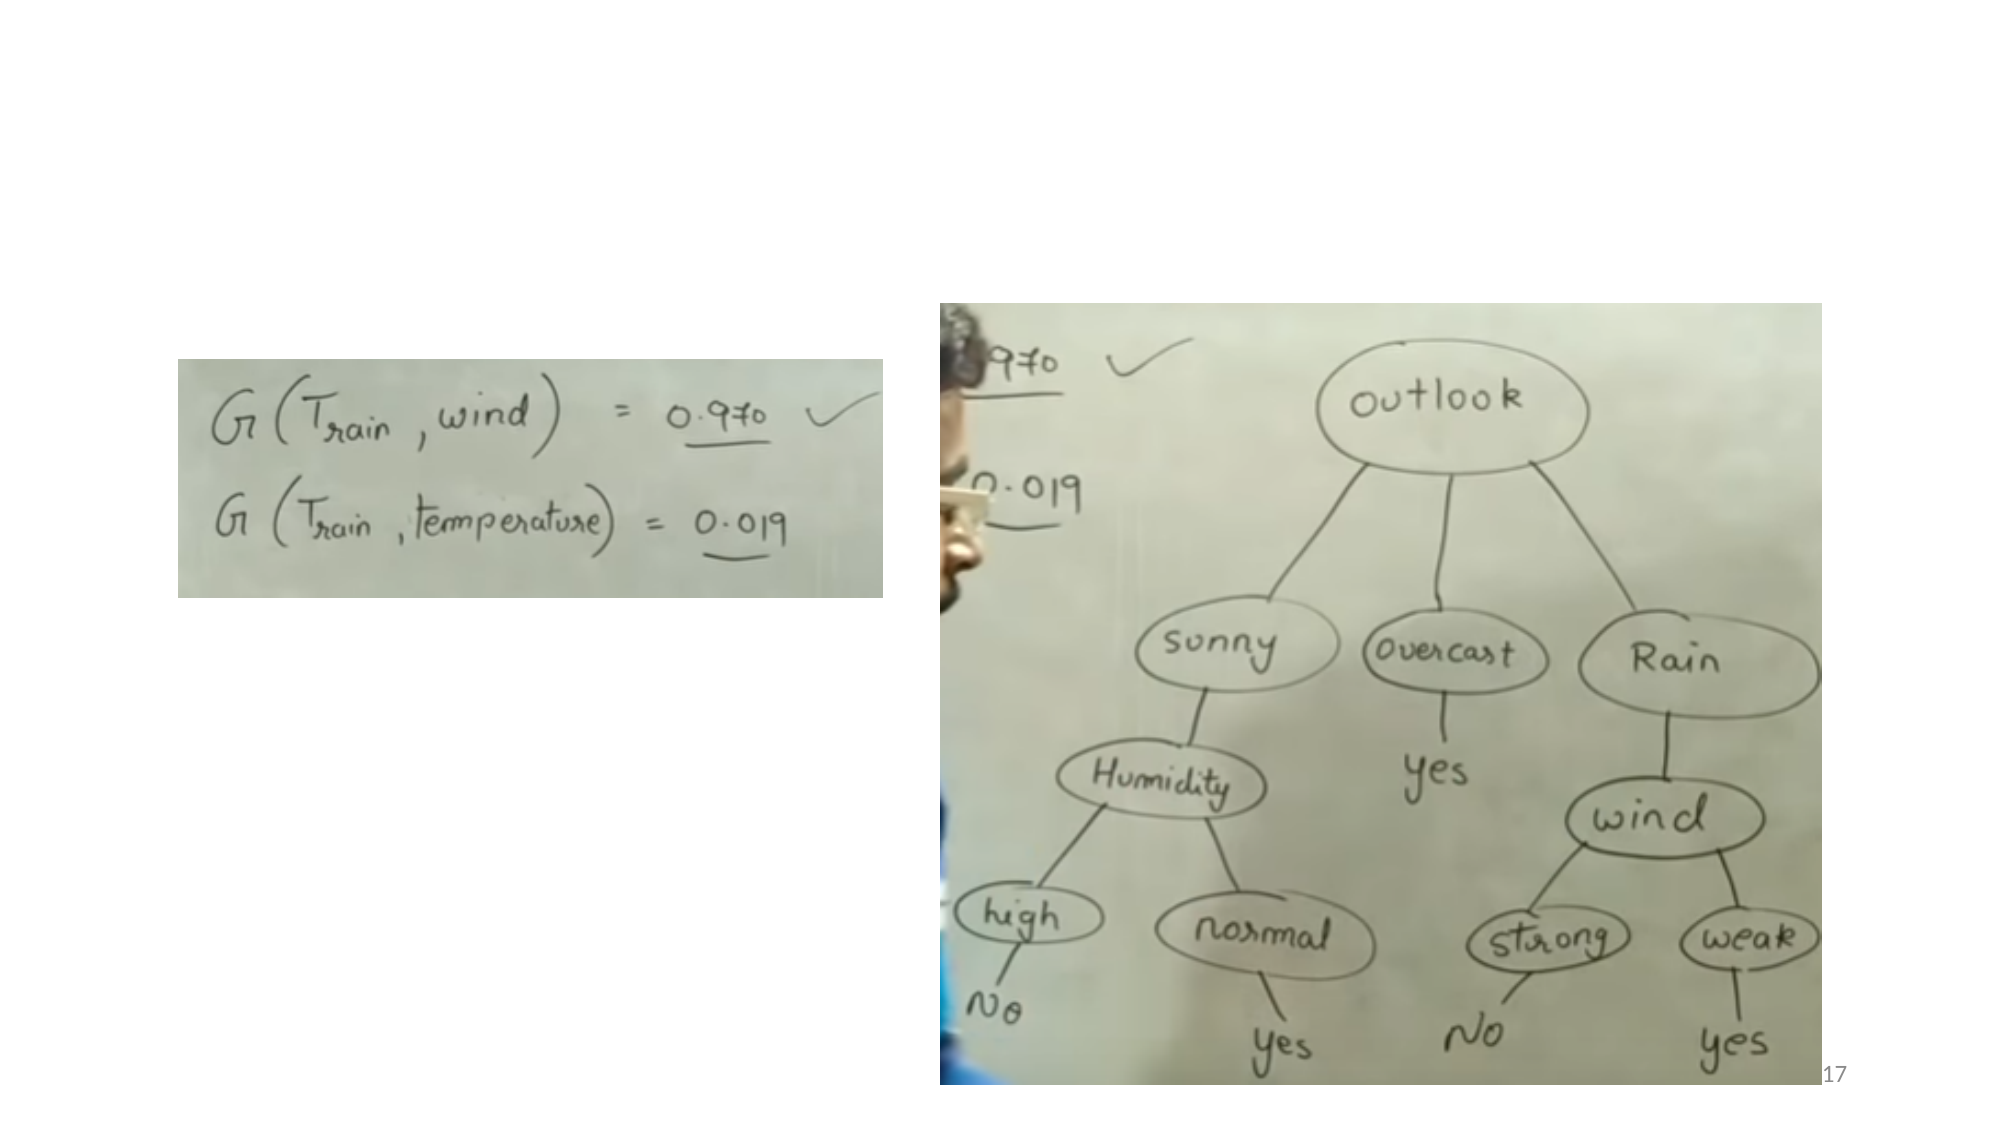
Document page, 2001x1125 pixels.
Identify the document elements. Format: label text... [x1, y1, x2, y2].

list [940, 303, 1822, 1085]
slide_number 17 [1412, 1042, 1863, 1103]
picture [178, 359, 883, 598]
